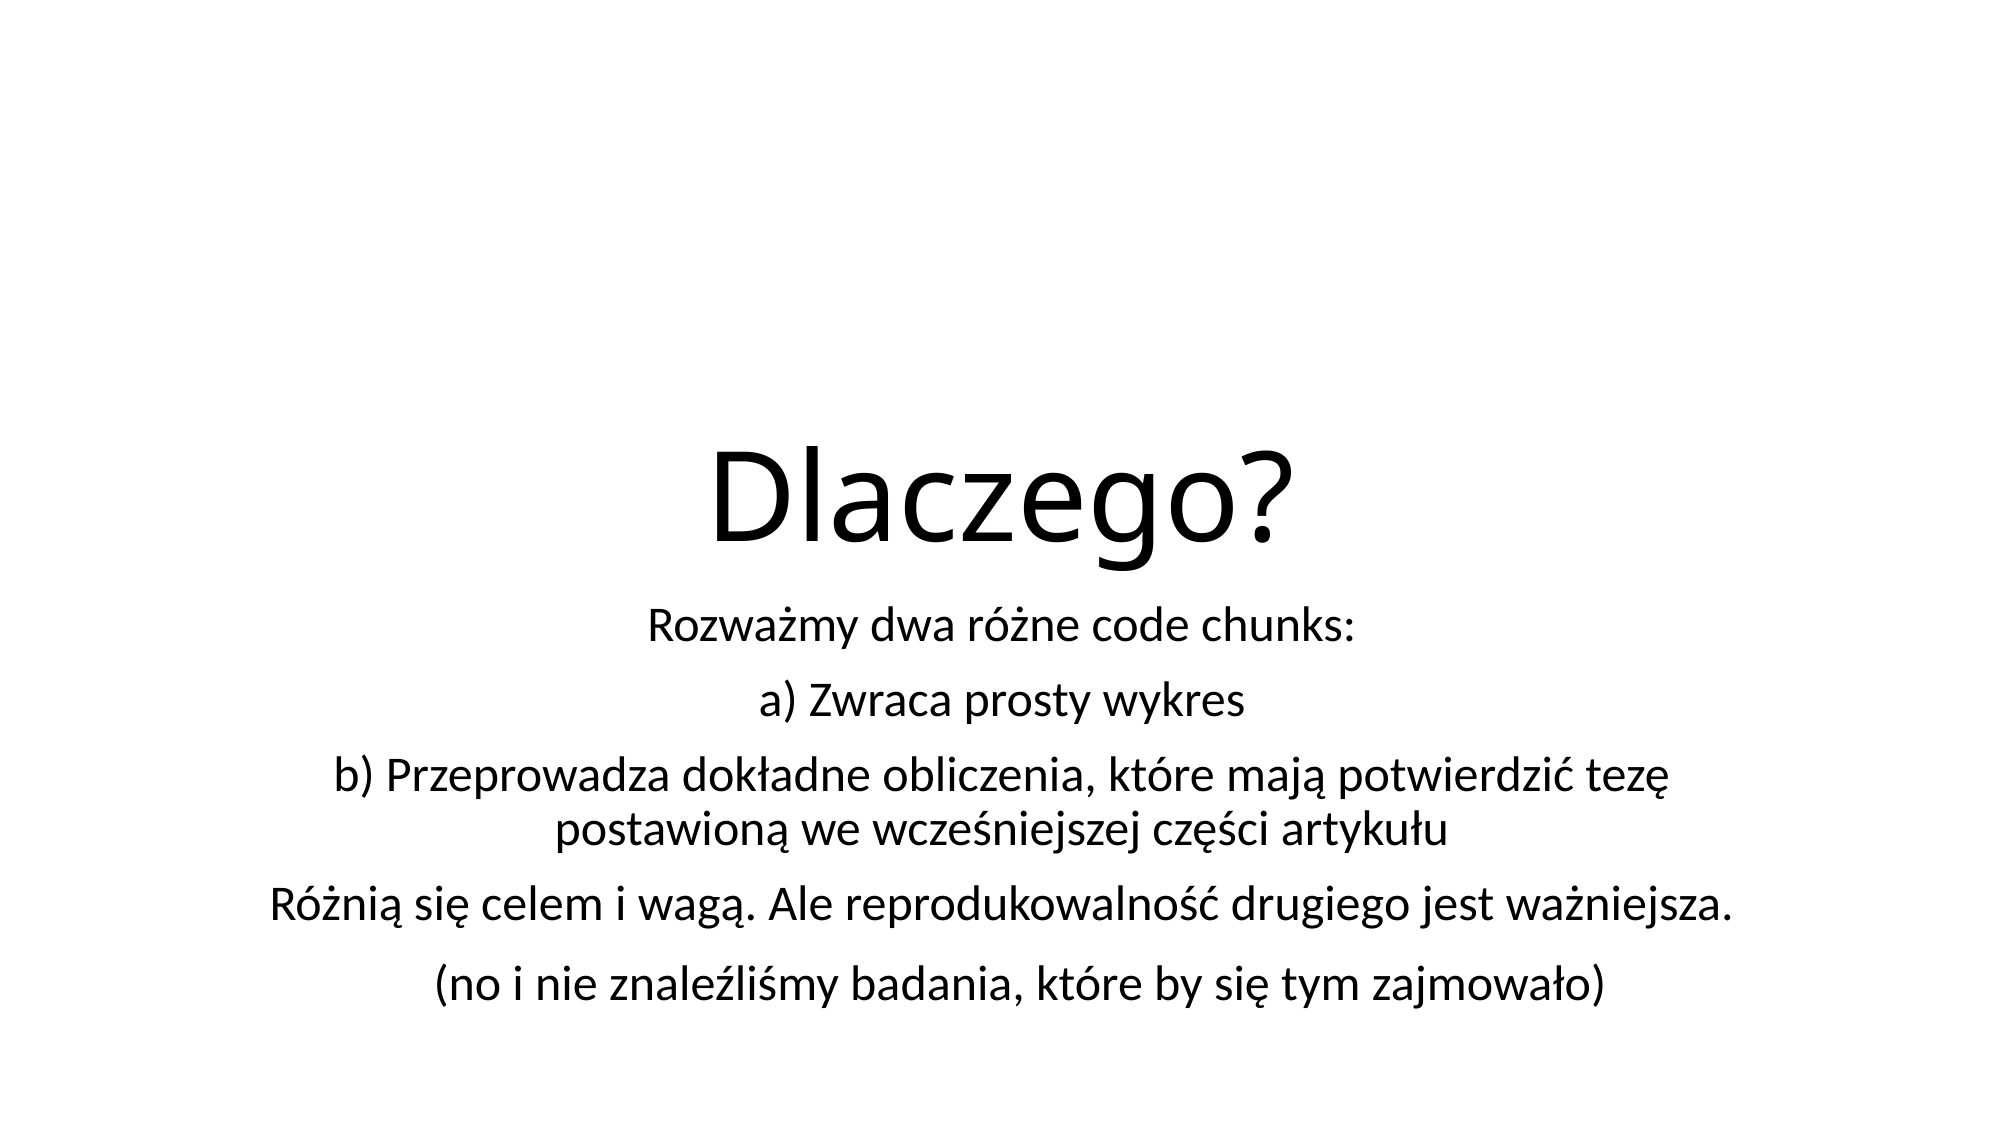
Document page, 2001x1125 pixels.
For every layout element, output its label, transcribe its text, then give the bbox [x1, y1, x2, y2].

title Dlaczego? [249, 184, 1750, 576]
text_box (no i nie znaleźliśmy badania, które by się tym zajmowało) [249, 949, 1791, 1027]
subtitle Rozważmy dwa różne code chunks: a) Zwraca prosty wykres b) Przeprowadza dokładne obliczenia, które mają potwierdzić tezę postawioną we wcześniejszej części artykułu Różnią się celem i wagą. Ale reprodukowalność drugiego jest ważniejsza. [231, 590, 1773, 941]
